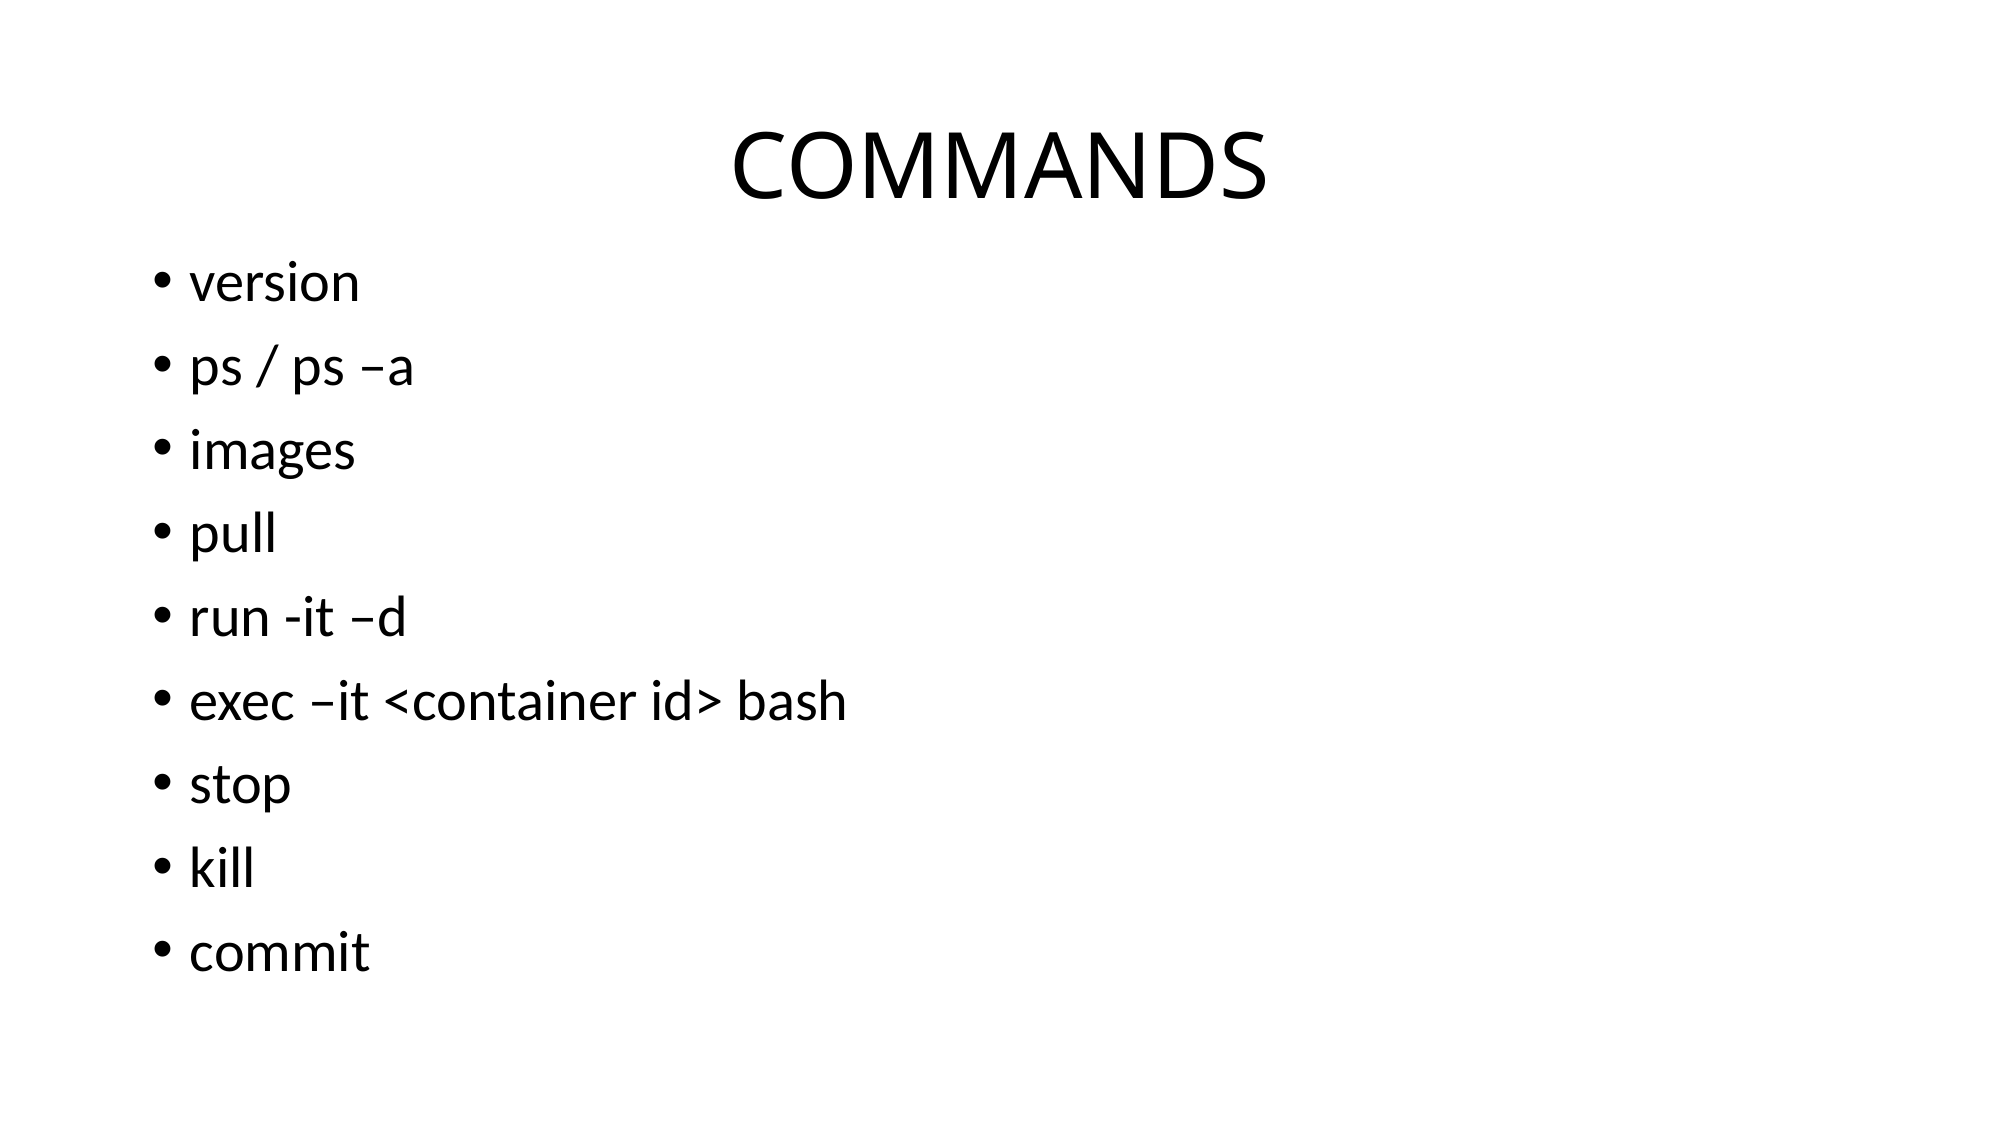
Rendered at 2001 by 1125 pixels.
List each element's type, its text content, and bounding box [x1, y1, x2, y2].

text_box version ps / ps –a images pull run -it –d exec –it <container id> bash stop kill commit [137, 243, 1863, 1125]
title COMMANDS [137, 59, 1863, 243]
